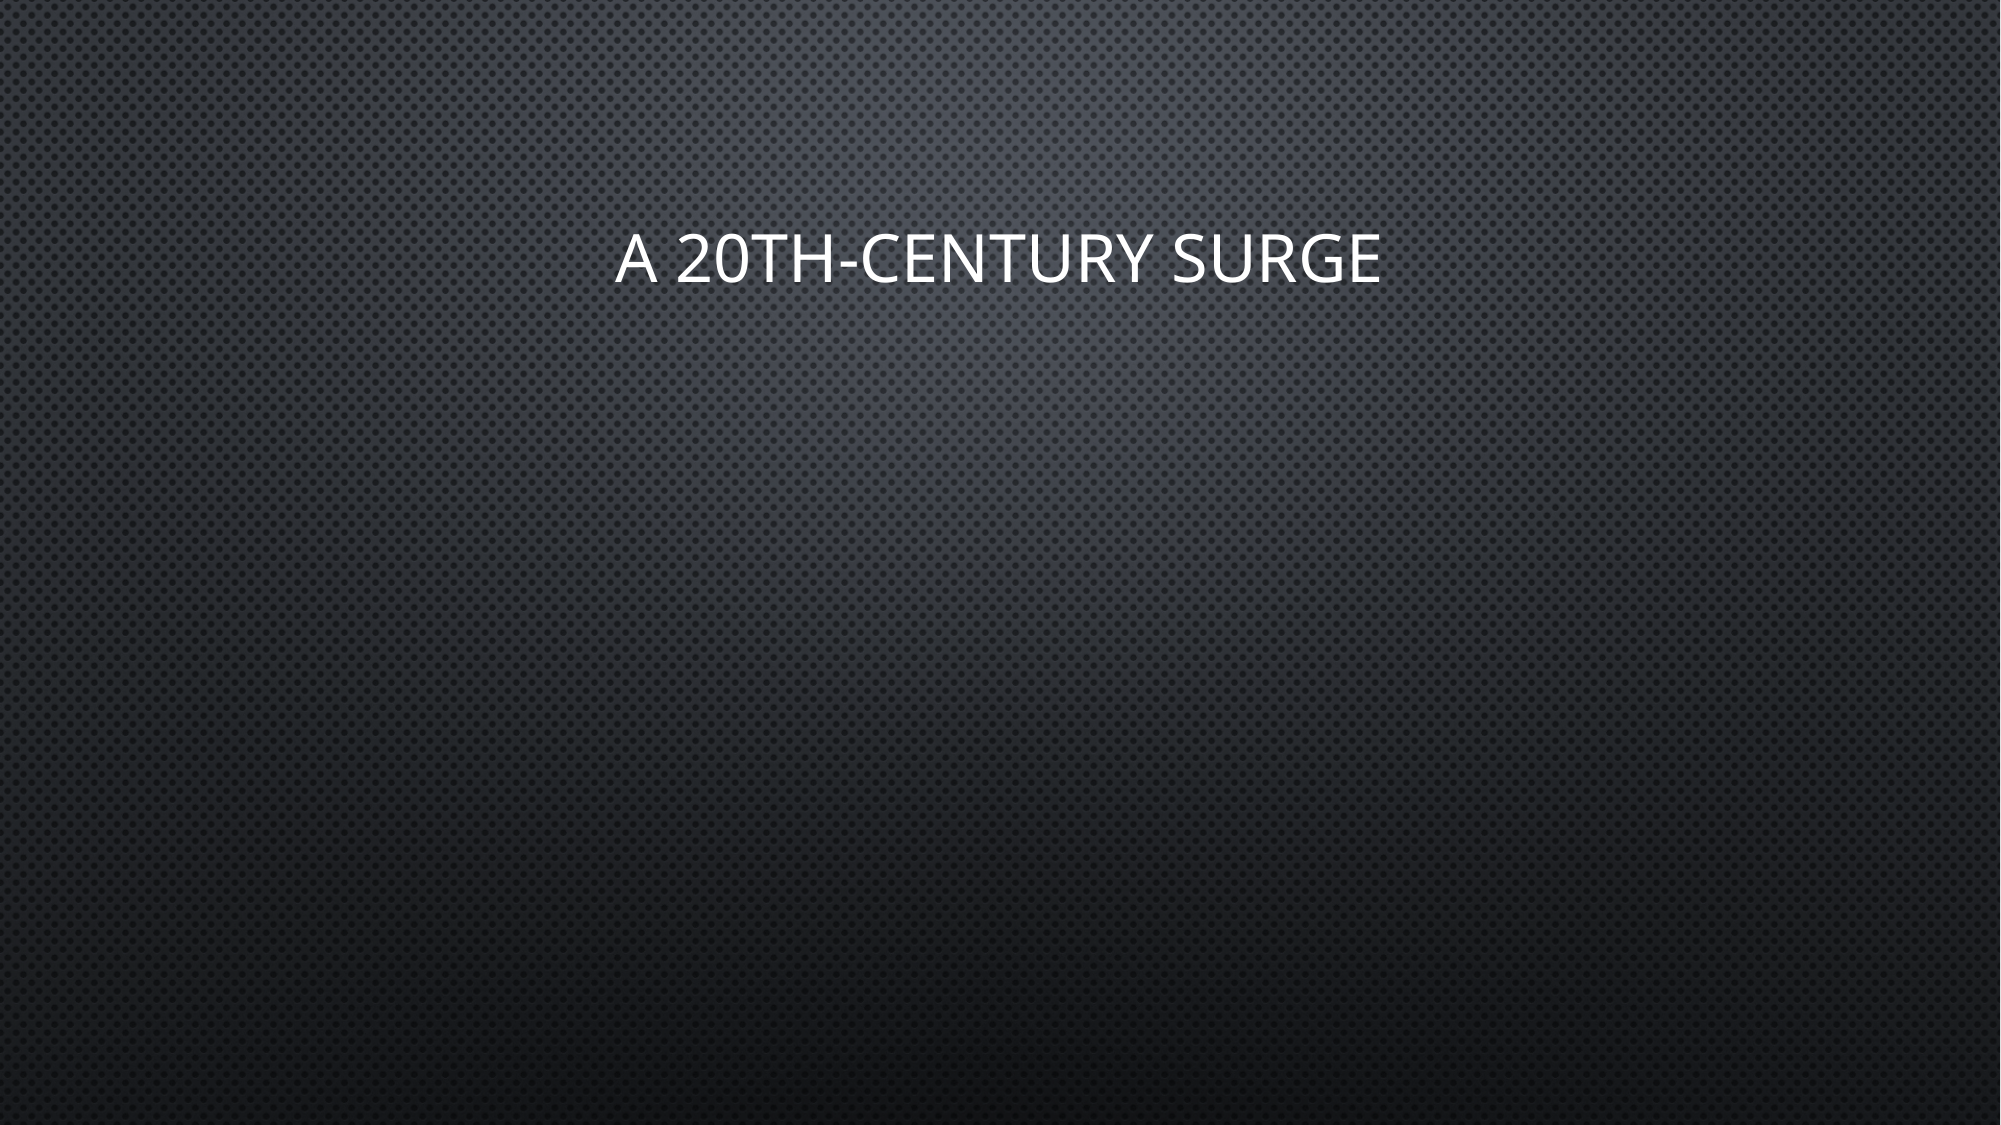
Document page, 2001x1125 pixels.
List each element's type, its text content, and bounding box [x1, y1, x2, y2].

title A 20th-century surge [187, 99, 1813, 413]
